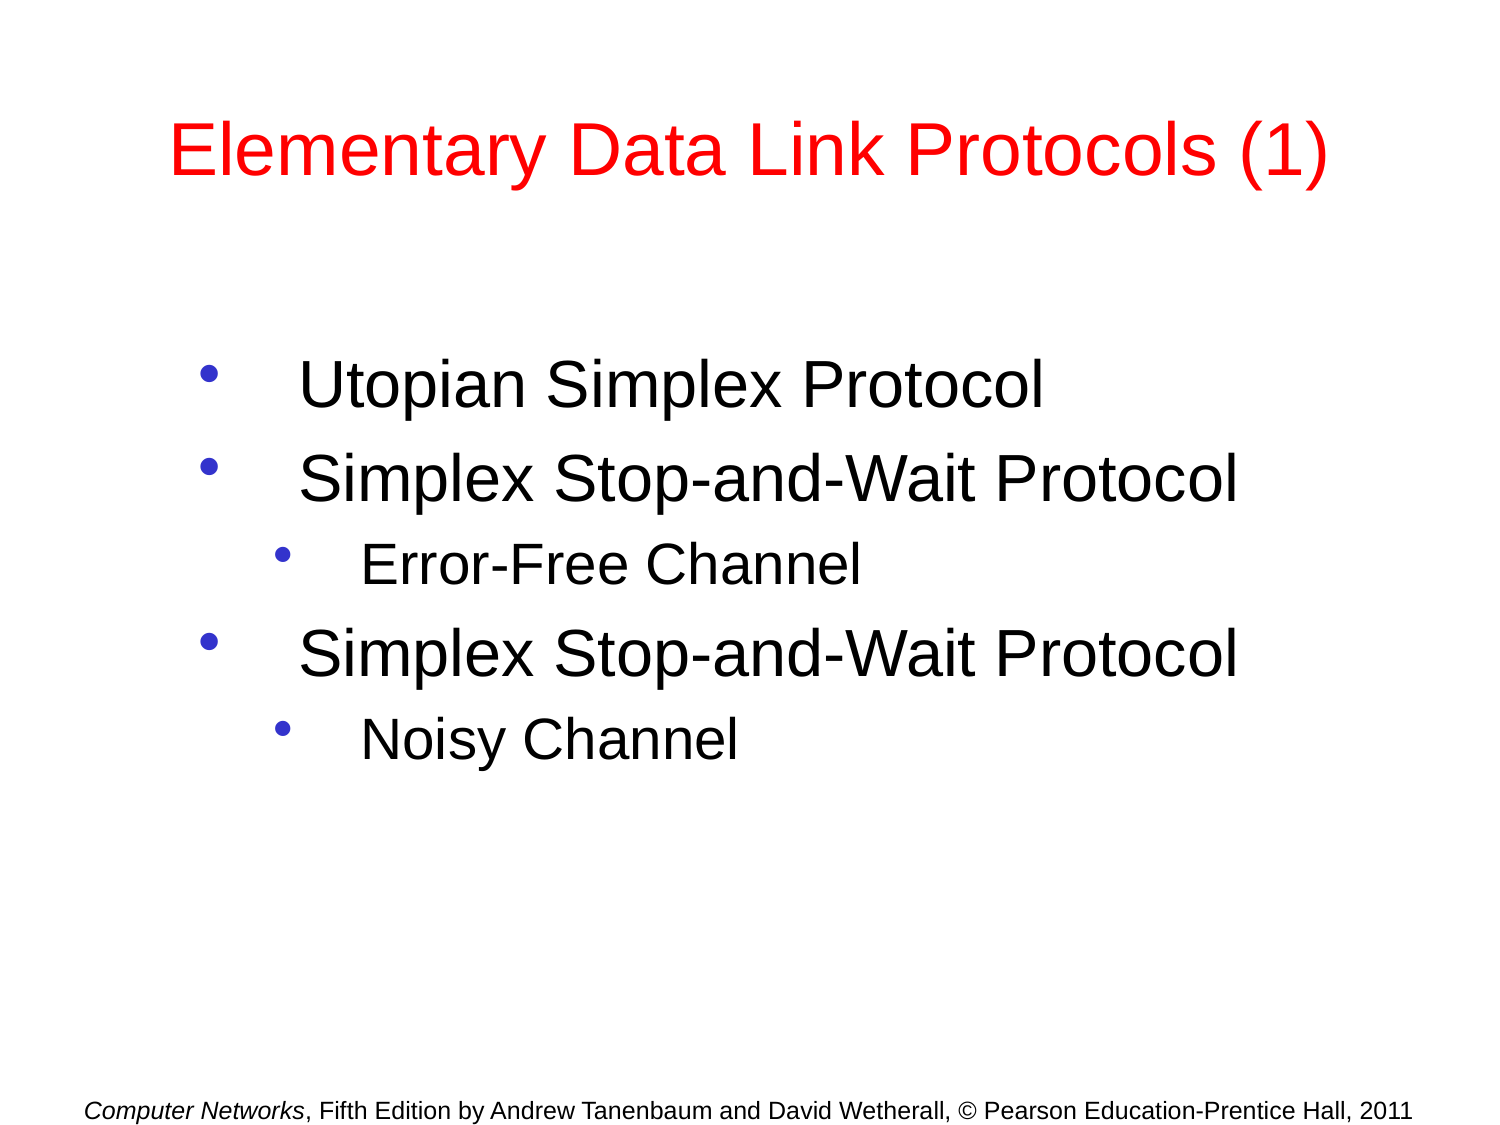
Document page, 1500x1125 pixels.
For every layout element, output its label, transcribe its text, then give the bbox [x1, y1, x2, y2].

list Utopian Simplex Protocol Simplex Stop-and-Wait Protocol Error-Free Channel Simplex Stop-and-Wait Protocol Noisy Channel [183, 333, 1500, 1075]
title Elementary Data Link Protocols (1) [0, 51, 1500, 239]
